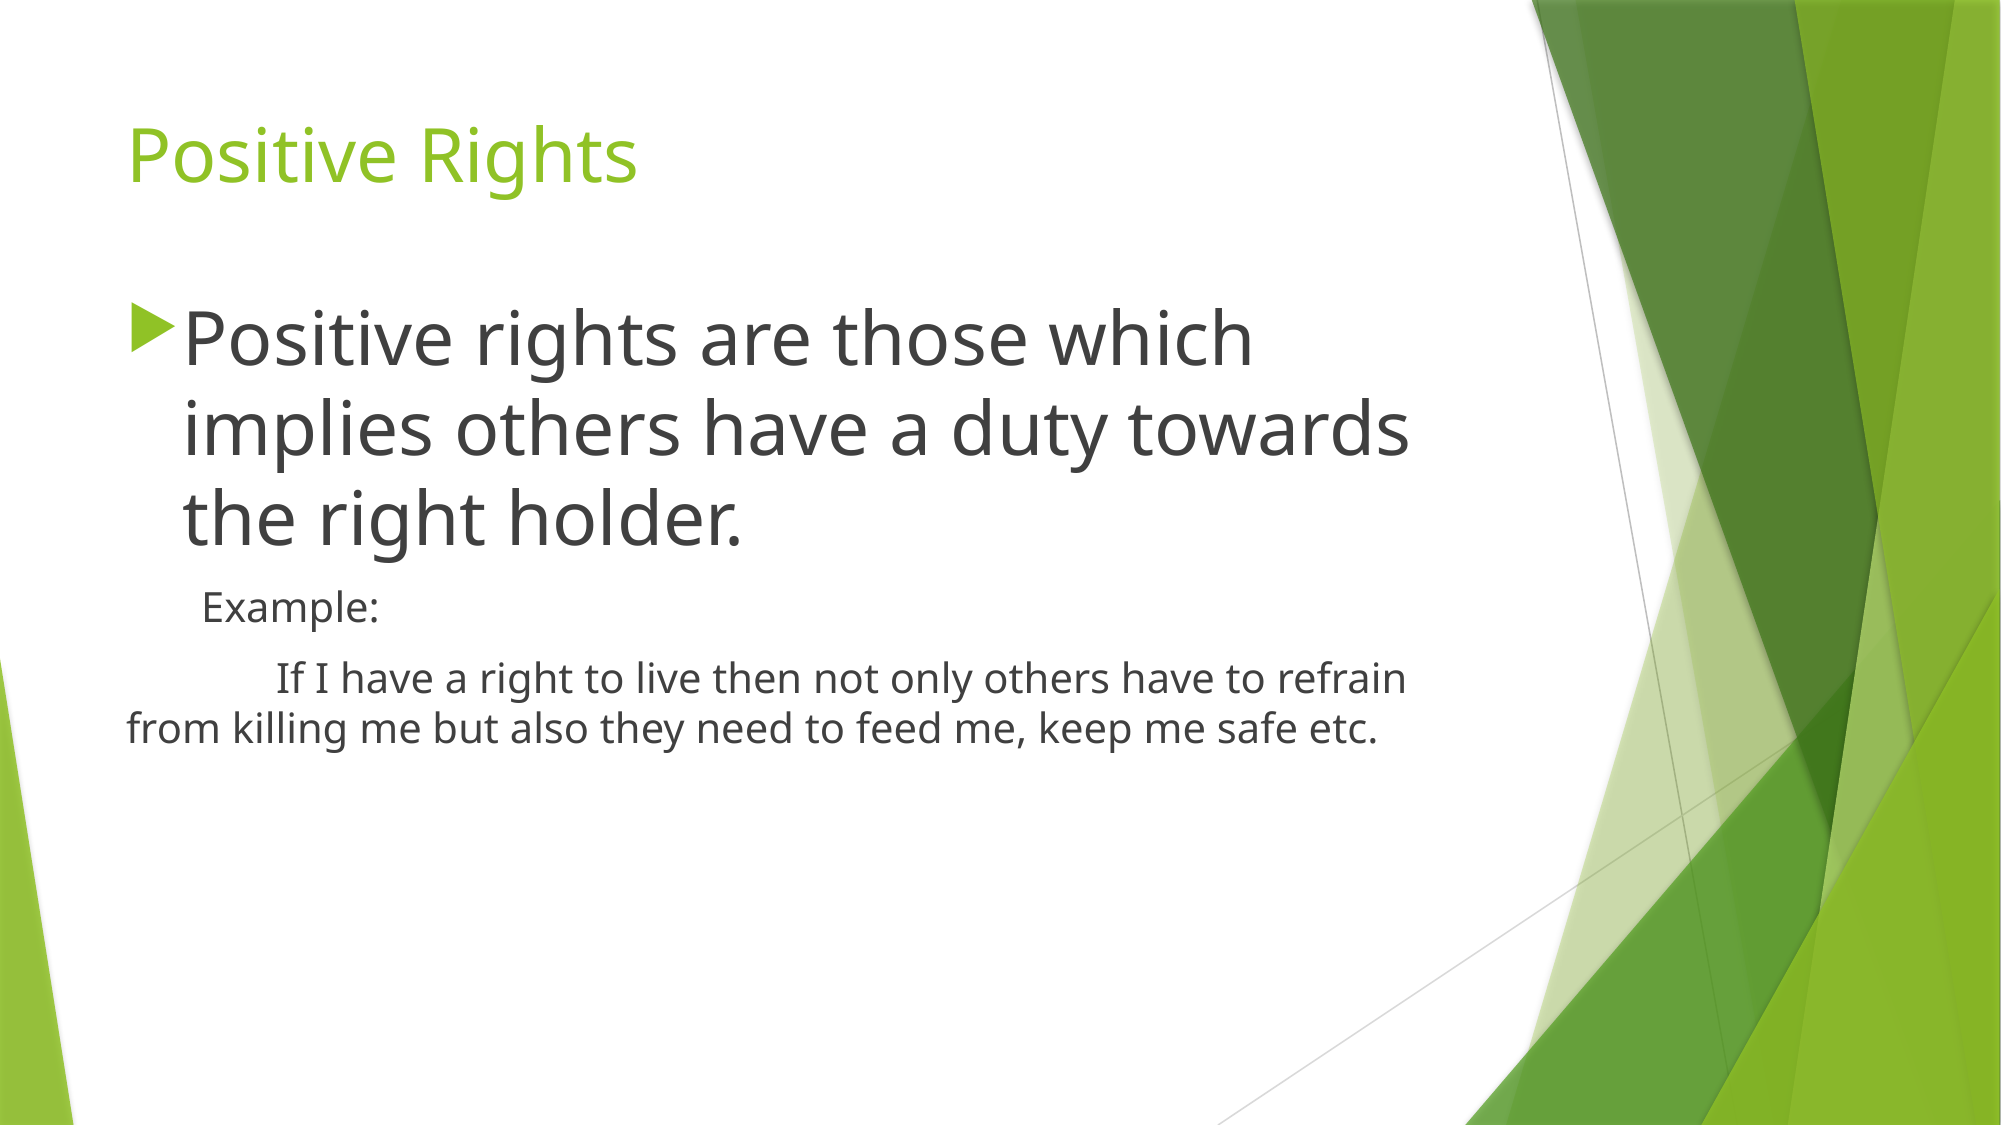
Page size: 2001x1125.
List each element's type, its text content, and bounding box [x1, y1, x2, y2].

title Positive Rights [111, 99, 1522, 282]
list Positive rights are those which implies others have a duty towards the right holder. Example: If I have a right to live then not only others have to refrain from killing me but also they need to feed me, keep me safe etc. [111, 282, 1522, 920]
